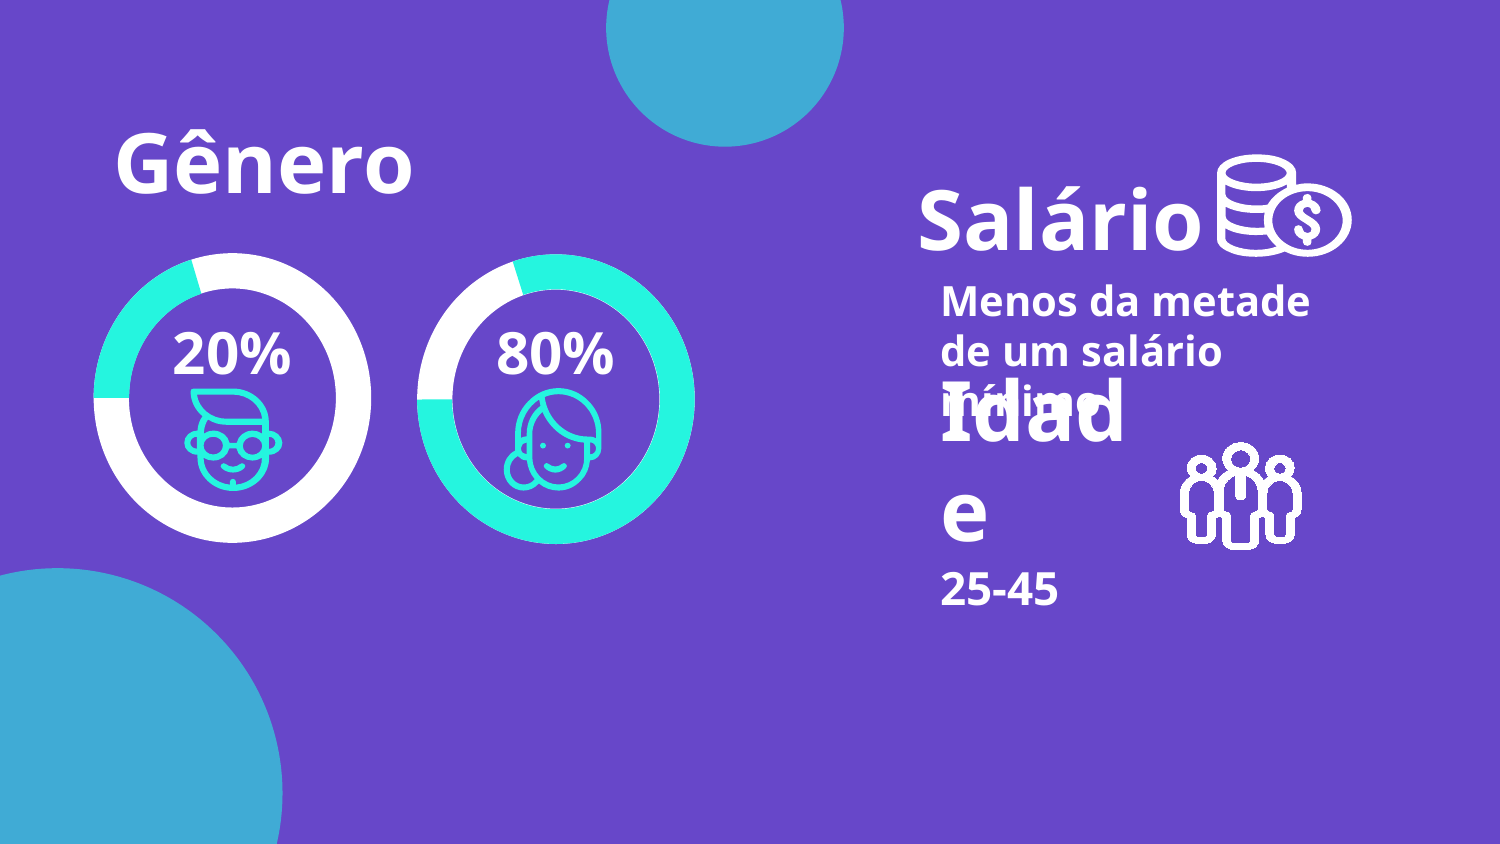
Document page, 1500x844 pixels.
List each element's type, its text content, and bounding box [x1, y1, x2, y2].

text_box Idade [925, 497, 1162, 542]
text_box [1180, 442, 1302, 550]
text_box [416, 254, 695, 545]
text_box Menos da metade de um salário mínimo [925, 262, 1380, 440]
text_box Salário [854, 205, 1268, 282]
text_box Gênero [57, 122, 471, 199]
text_box 25-45 [925, 542, 1181, 630]
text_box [1216, 154, 1352, 258]
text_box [183, 388, 283, 492]
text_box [93, 252, 372, 544]
